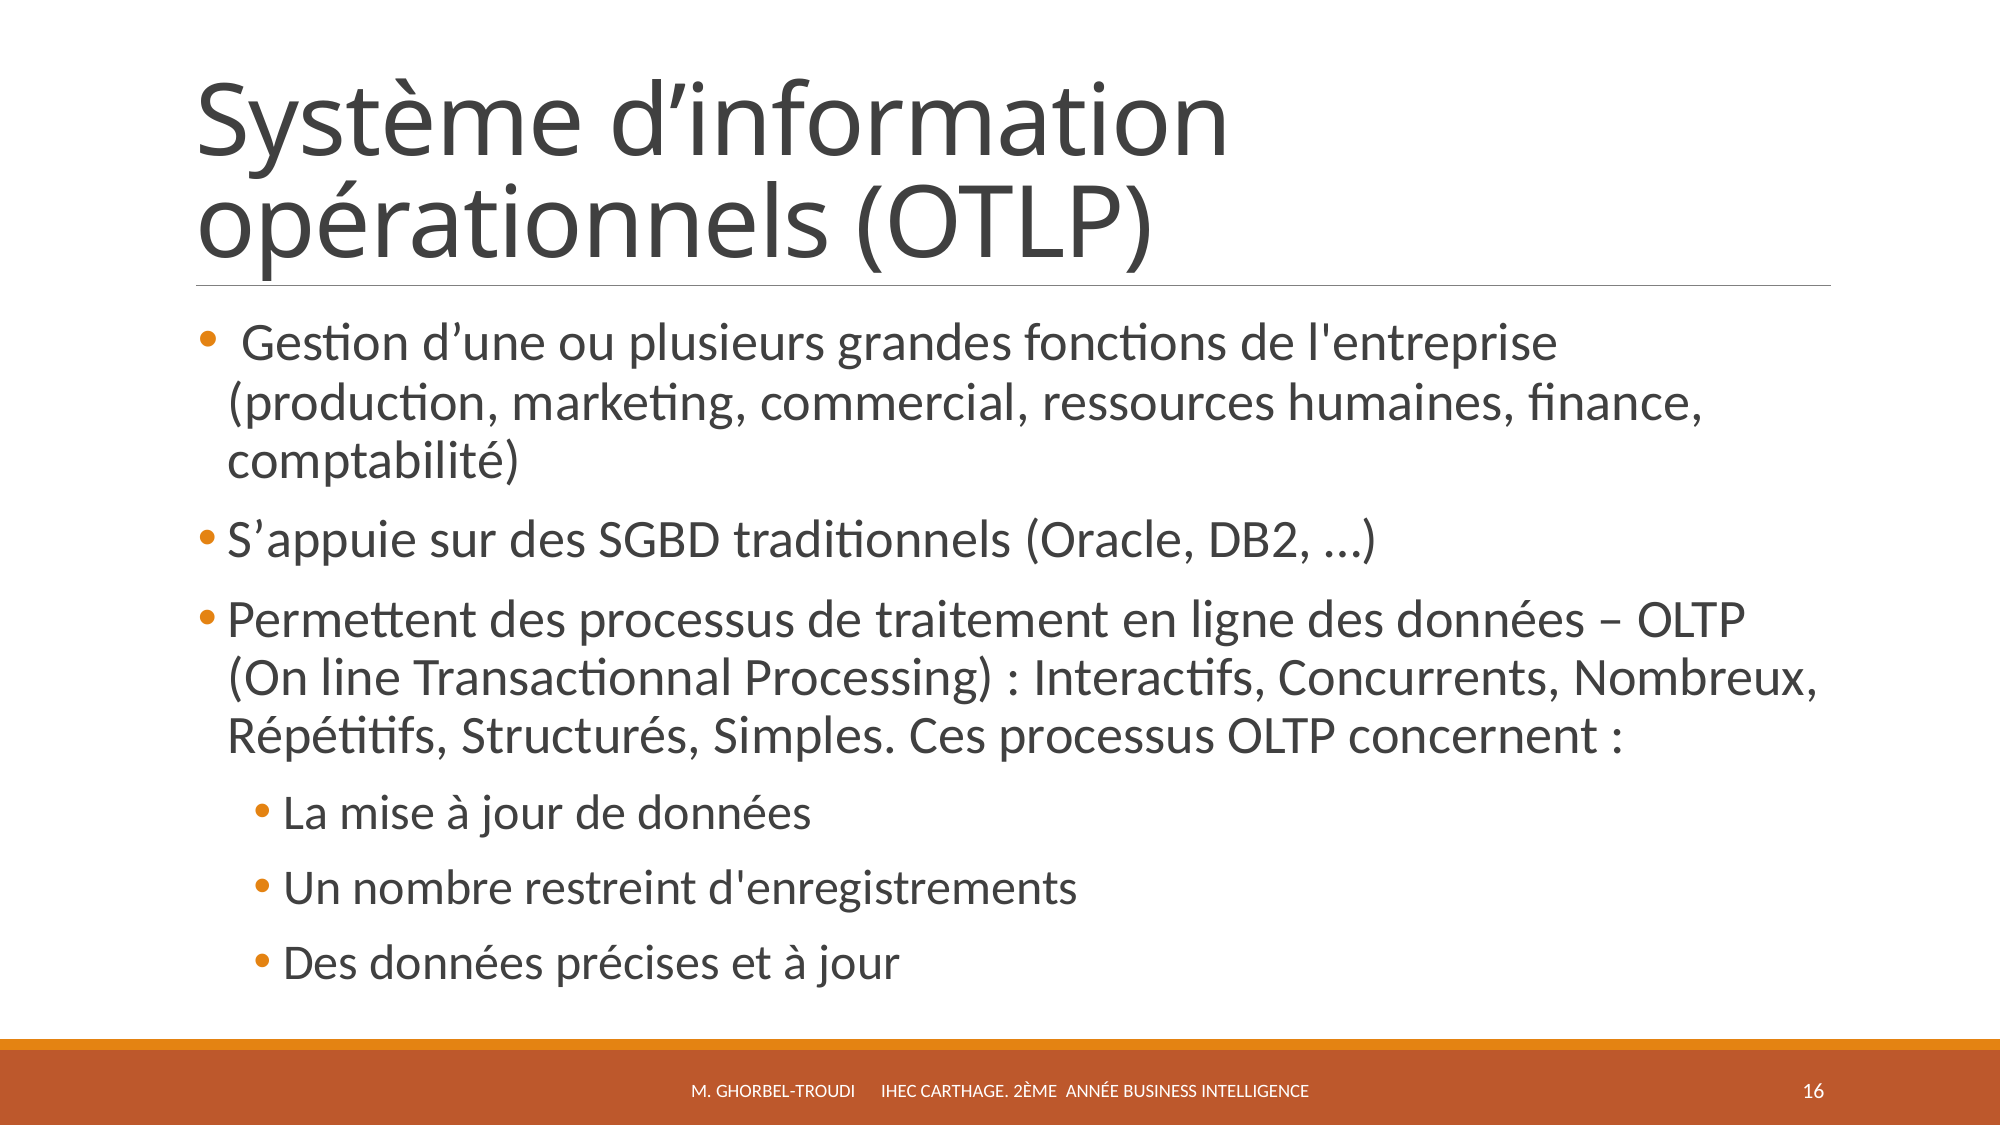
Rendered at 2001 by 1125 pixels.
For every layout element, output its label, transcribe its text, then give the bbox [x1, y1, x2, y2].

footer M. Ghorbel-troudi IHEC Carthage. 2ème Année Business Intelligence [604, 1059, 1396, 1120]
slide_number 16 [1624, 1059, 1840, 1120]
list Gestion d’une ou plusieurs grandes fonctions de l'entreprise (production, marketing, commercial, ressources humaines, finance, comptabilité) Sʼappuie sur des SGBD traditionnels (Oracle, DB2, …) Permettent des processus de traitement en ligne des données – OLTP (On line Transactionnal Processing) : Interactifs, Concurrents, Nombreux, Répétitifs, Structurés, Simples. Ces processus OLTP concernent : La mise à jour de données Un nombre restreint d'enregistrements Des données précises et à jour [180, 302, 1830, 1014]
title Système d’information opérationnels (OTLP) [180, 47, 1830, 285]
